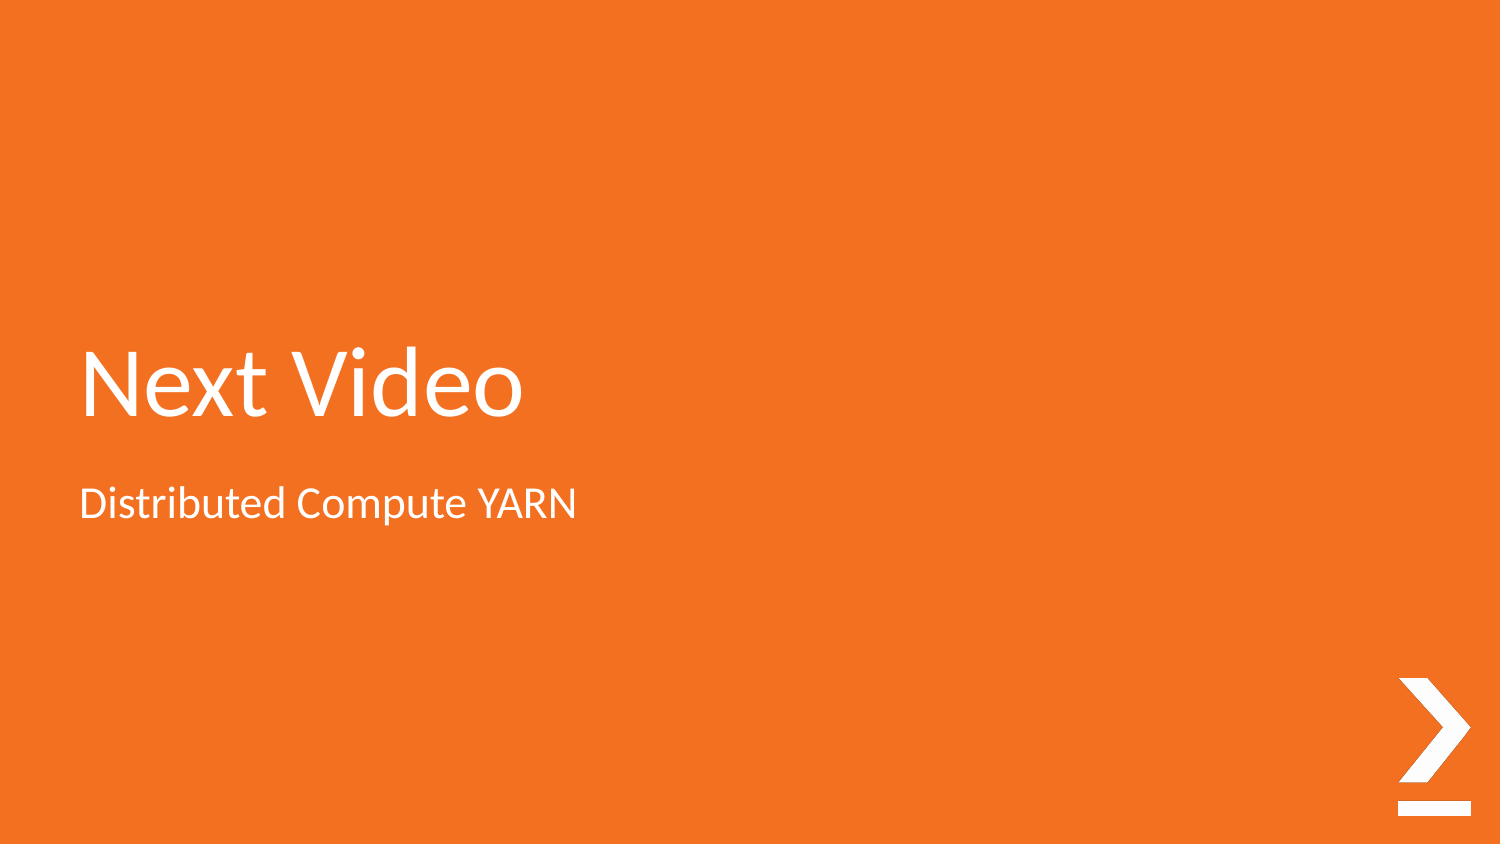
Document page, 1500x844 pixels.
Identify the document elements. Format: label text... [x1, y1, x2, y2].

title Next Video [64, 298, 1413, 452]
subtitle Distributed Compute YARN [64, 457, 1413, 529]
picture [1398, 678, 1471, 816]
